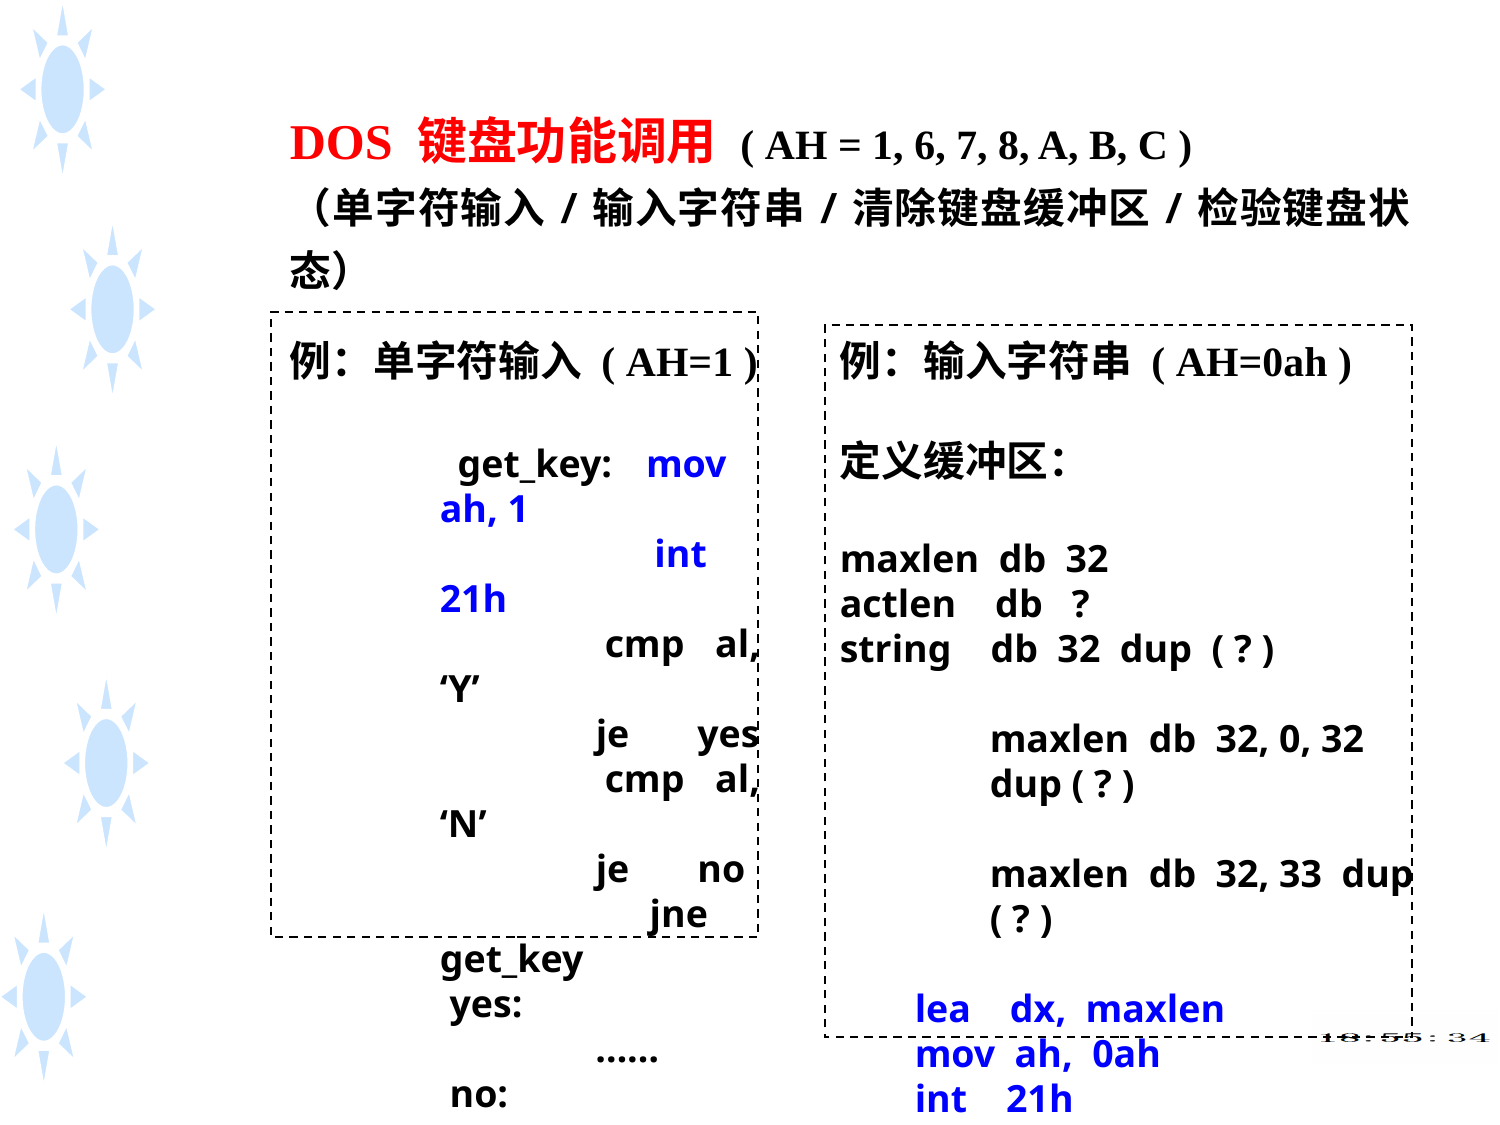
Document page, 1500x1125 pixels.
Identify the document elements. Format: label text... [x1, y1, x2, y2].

text_box [824, 324, 1413, 1038]
text_box [270, 312, 759, 938]
text_box DOS 键盘功能调用 ( AH = 1, 6, 7, 8, A, B, C ) （单字符输入/输入字符串/清除键盘缓冲区/检验键盘状态） [275, 87, 1425, 303]
text_box 例：输入字符串 ( AH=0ah ) 定义缓冲区： maxlen db 32 actlen db ? string db 32 dup ( ? ) maxlen db 32, 0, 32 dup ( ? ) maxlen db 32, 33 dup ( ? ) lea dx, maxlen mov ah, 0ah int 21h [824, 327, 1443, 1125]
text_box 例：单字符输入 ( AH=1 ) get_key: mov ah, 1 int 21h cmp al, ‘Y’ je yes cmp al, ‘N’ je no jne get_key yes: …… no: …… [275, 327, 775, 1125]
